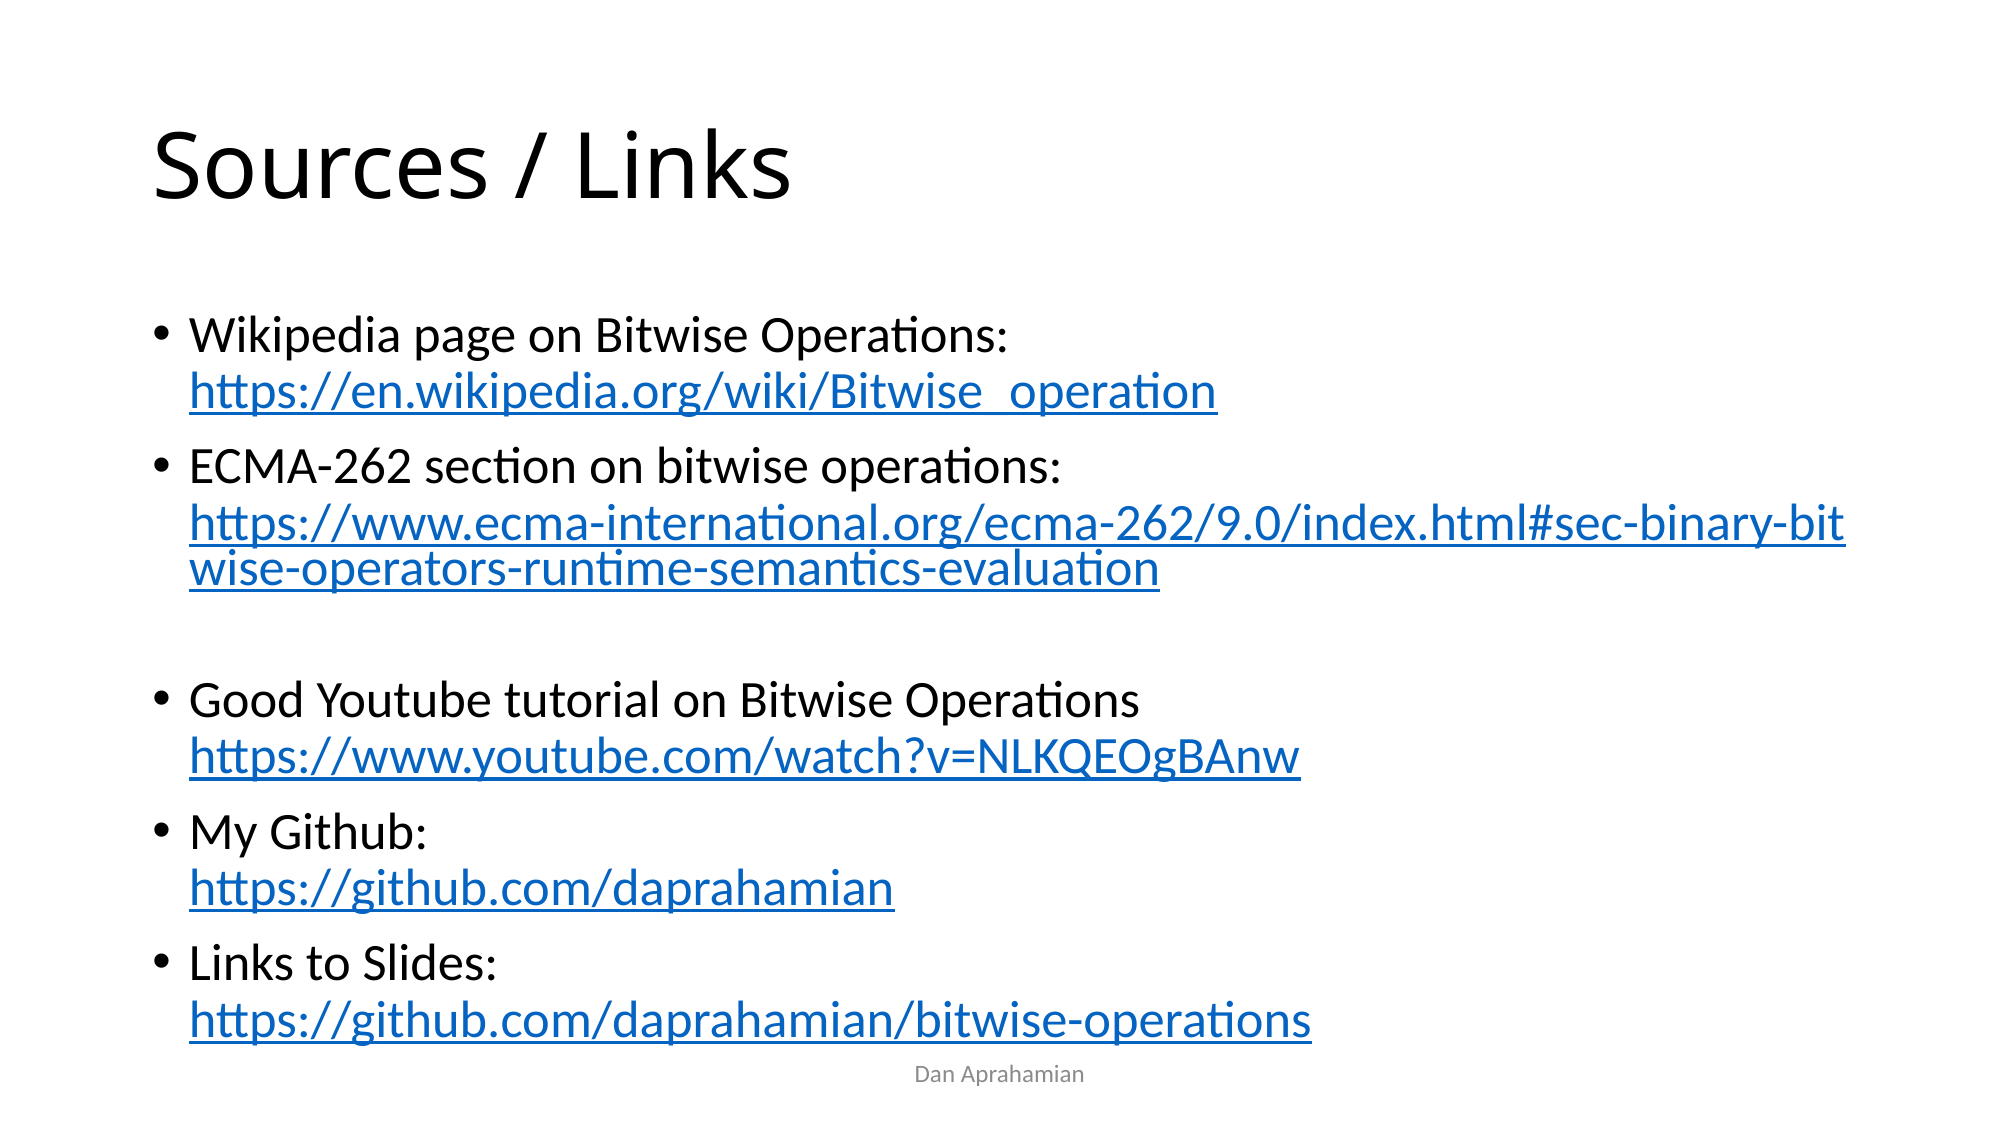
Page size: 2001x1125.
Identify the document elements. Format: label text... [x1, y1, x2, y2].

list Wikipedia page on Bitwise Operations: https://en.wikipedia.org/wiki/Bitwise_operation ECMA-262 section on bitwise operations: https://www.ecma-international.org/ecma-262/9.0/index.html#sec-binary-bitwise-operators-runtime-semantics-evaluation Good Youtube tutorial on Bitwise Operations https://www.youtube.com/watch?v=NLKQEOgBAnw My Github: https://github.com/daprahamian Links to Slides: https://github.com/daprahamian/bitwise-operations [137, 299, 1863, 1014]
footer Dan Aprahamian [662, 1042, 1338, 1103]
title Sources / Links [137, 59, 1863, 278]
